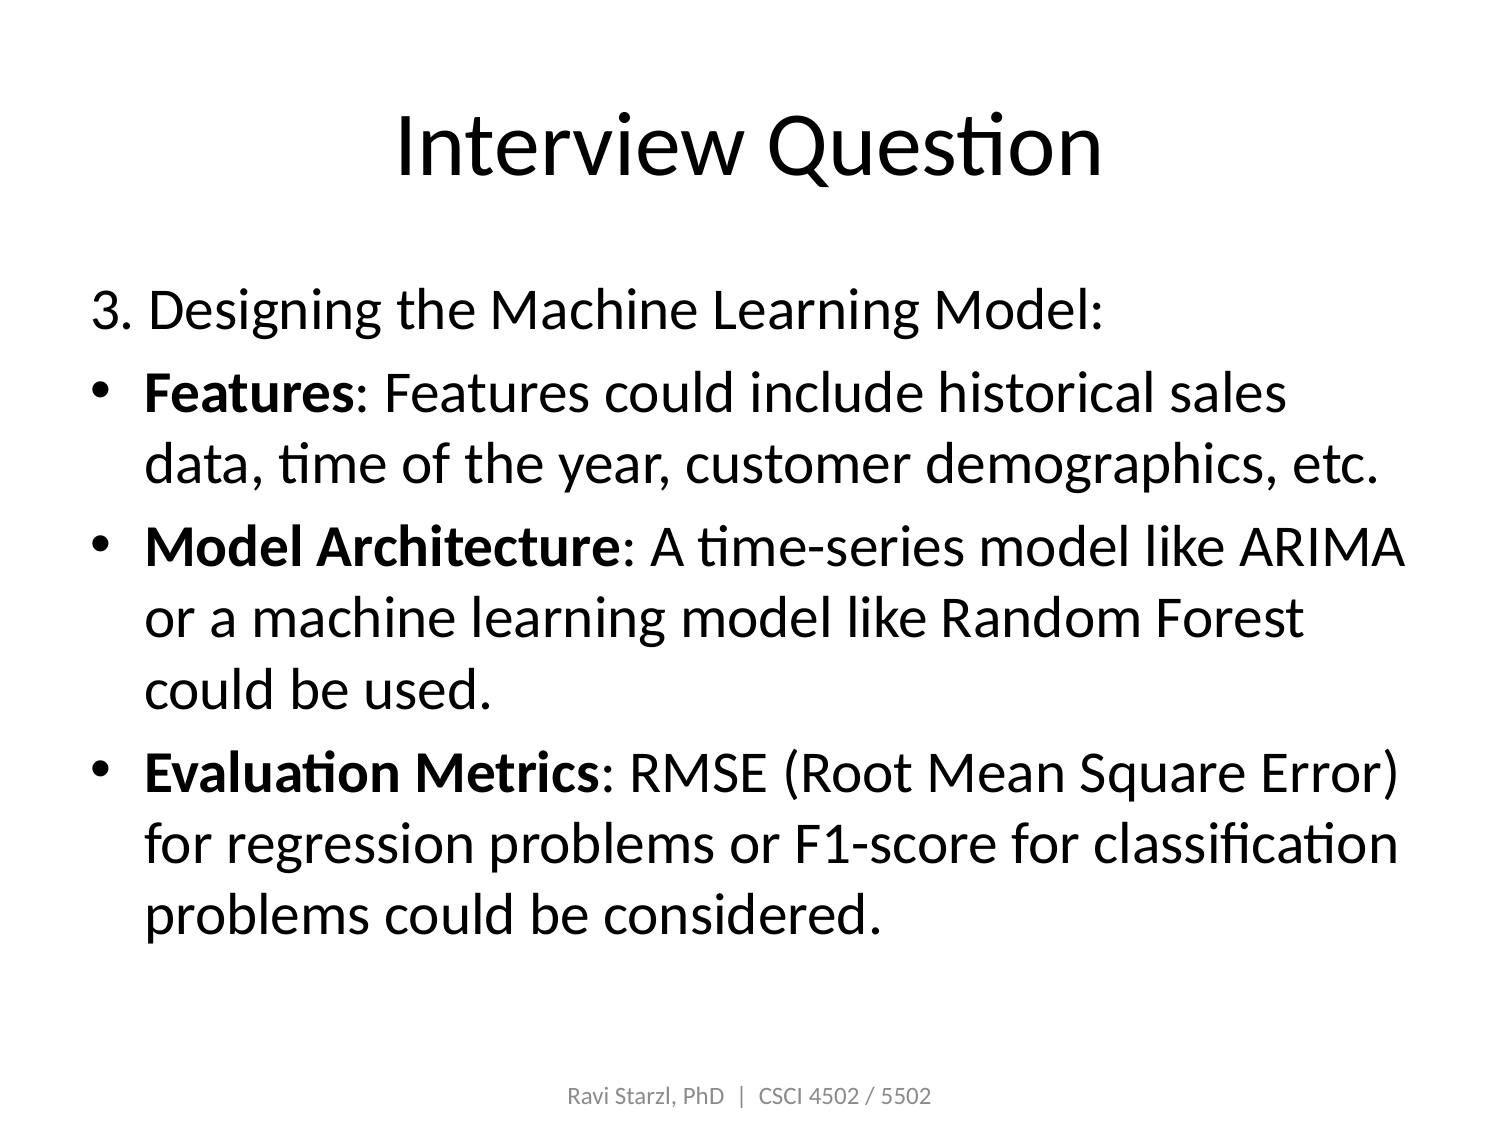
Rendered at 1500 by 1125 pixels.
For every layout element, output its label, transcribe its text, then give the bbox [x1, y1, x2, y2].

list 3. Designing the Machine Learning Model: Features: Features could include historical sales data, time of the year, customer demographics, etc. Model Architecture: A time-series model like ARIMA or a machine learning model like Random Forest could be used. Evaluation Metrics: RMSE (Root Mean Square Error) for regression problems or F1-score for classification problems could be considered. [75, 262, 1425, 1005]
footer Ravi Starzl, PhD | CSCI 4502 / 5502 [412, 1065, 1088, 1125]
title Interview Question [75, 45, 1425, 233]
